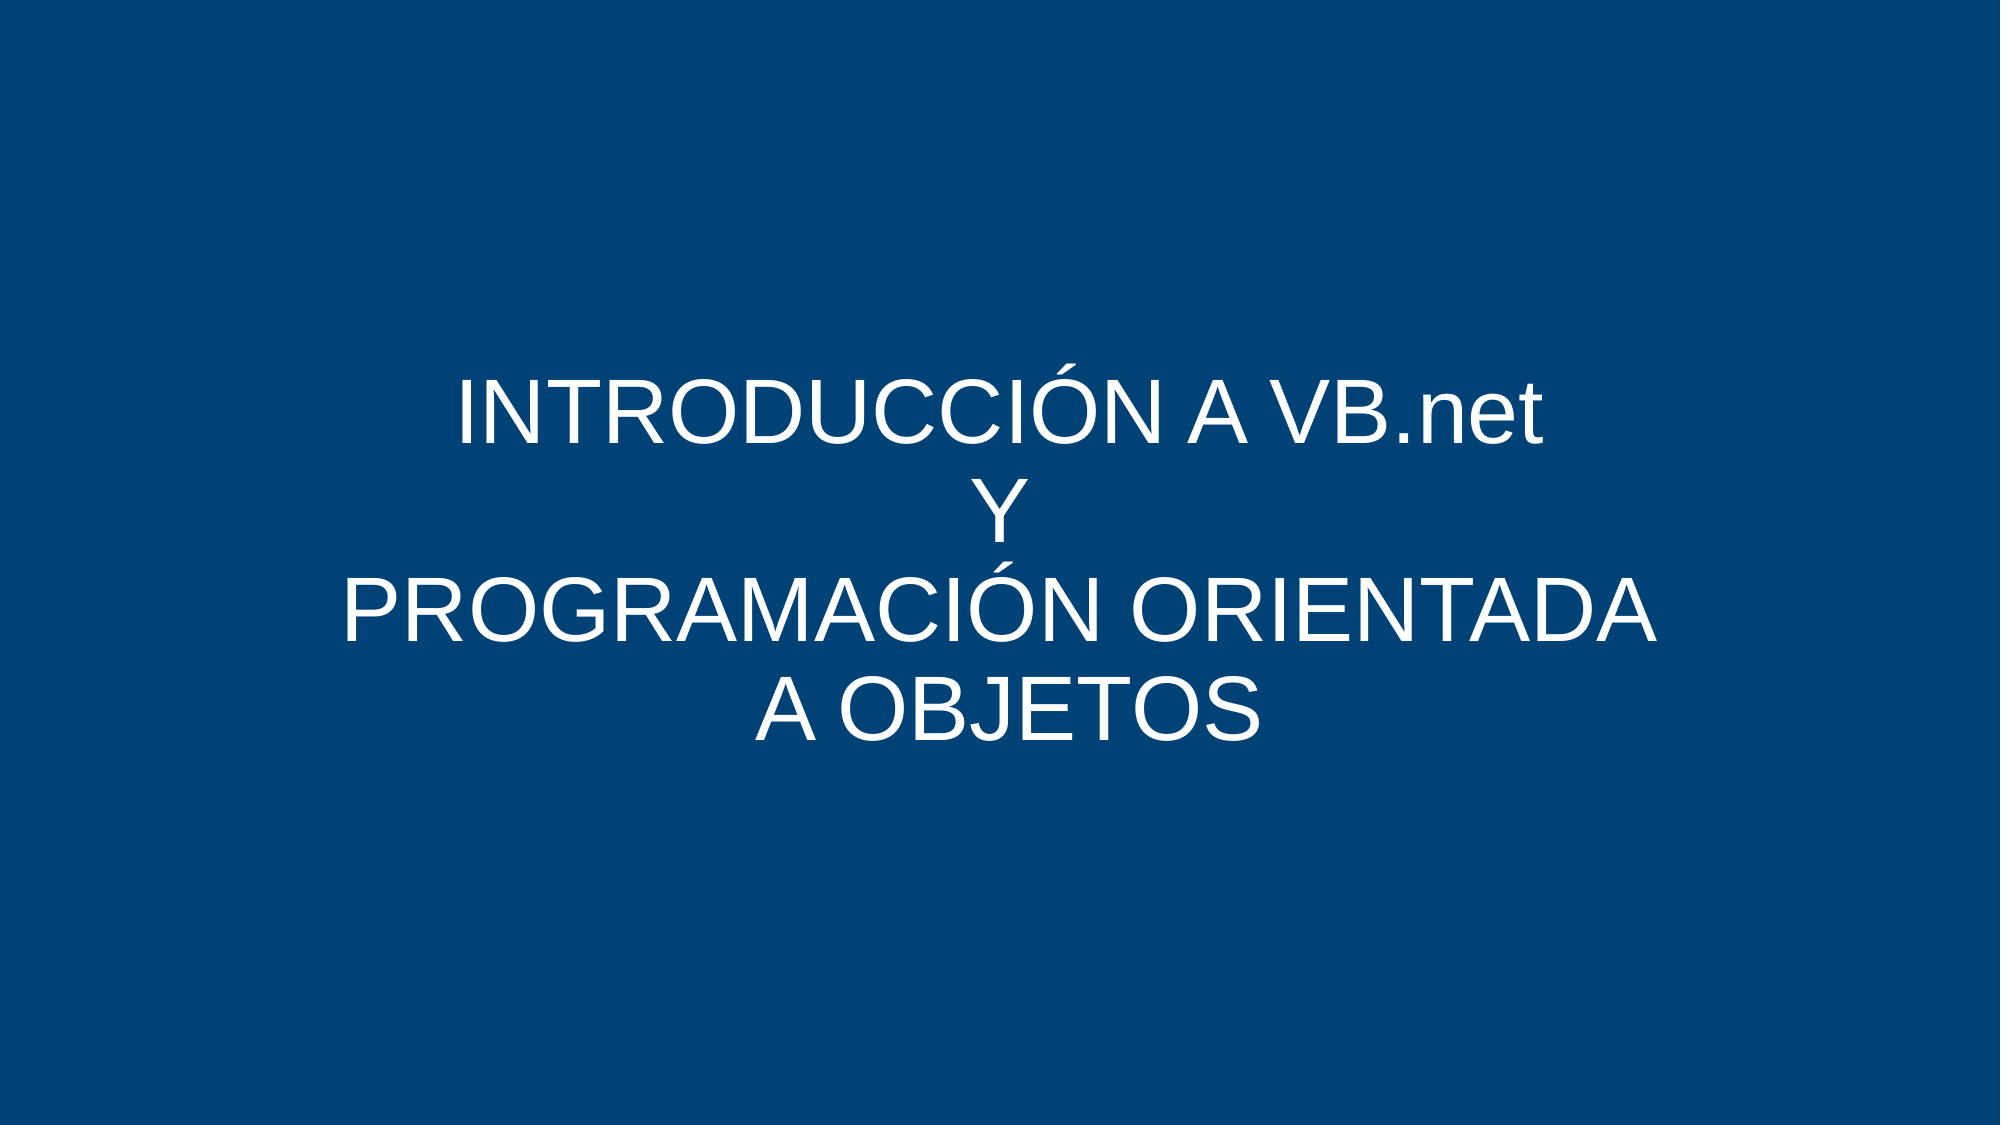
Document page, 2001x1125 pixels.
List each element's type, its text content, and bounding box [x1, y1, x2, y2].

title INTRODUCCIÓN A VB.net Y PROGRAMACIÓN ORIENTADA A OBJETOS [0, 0, 2000, 1125]
